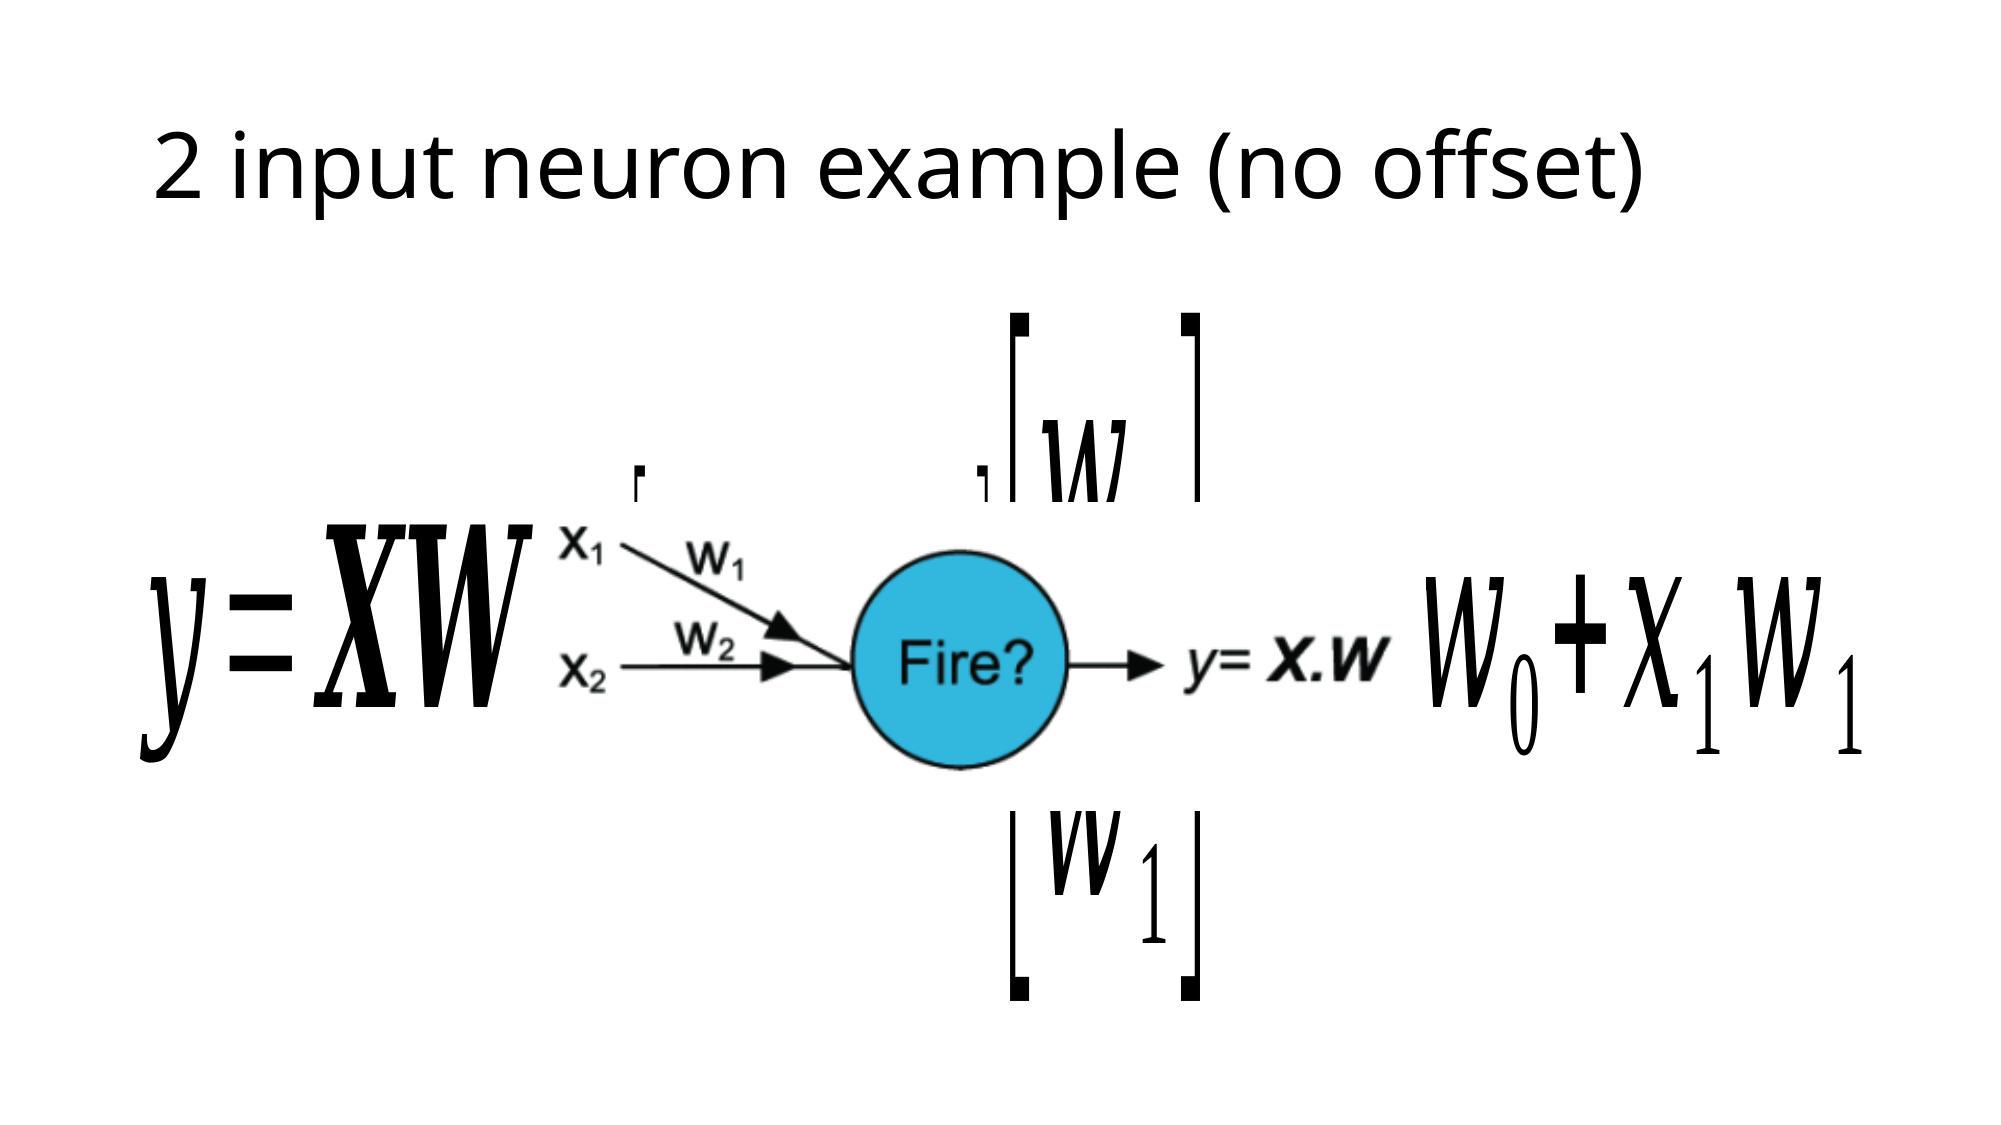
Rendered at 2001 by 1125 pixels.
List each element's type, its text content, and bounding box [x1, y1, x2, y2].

picture [533, 502, 1426, 811]
title 2 input neuron example (no offset) [137, 59, 1863, 278]
